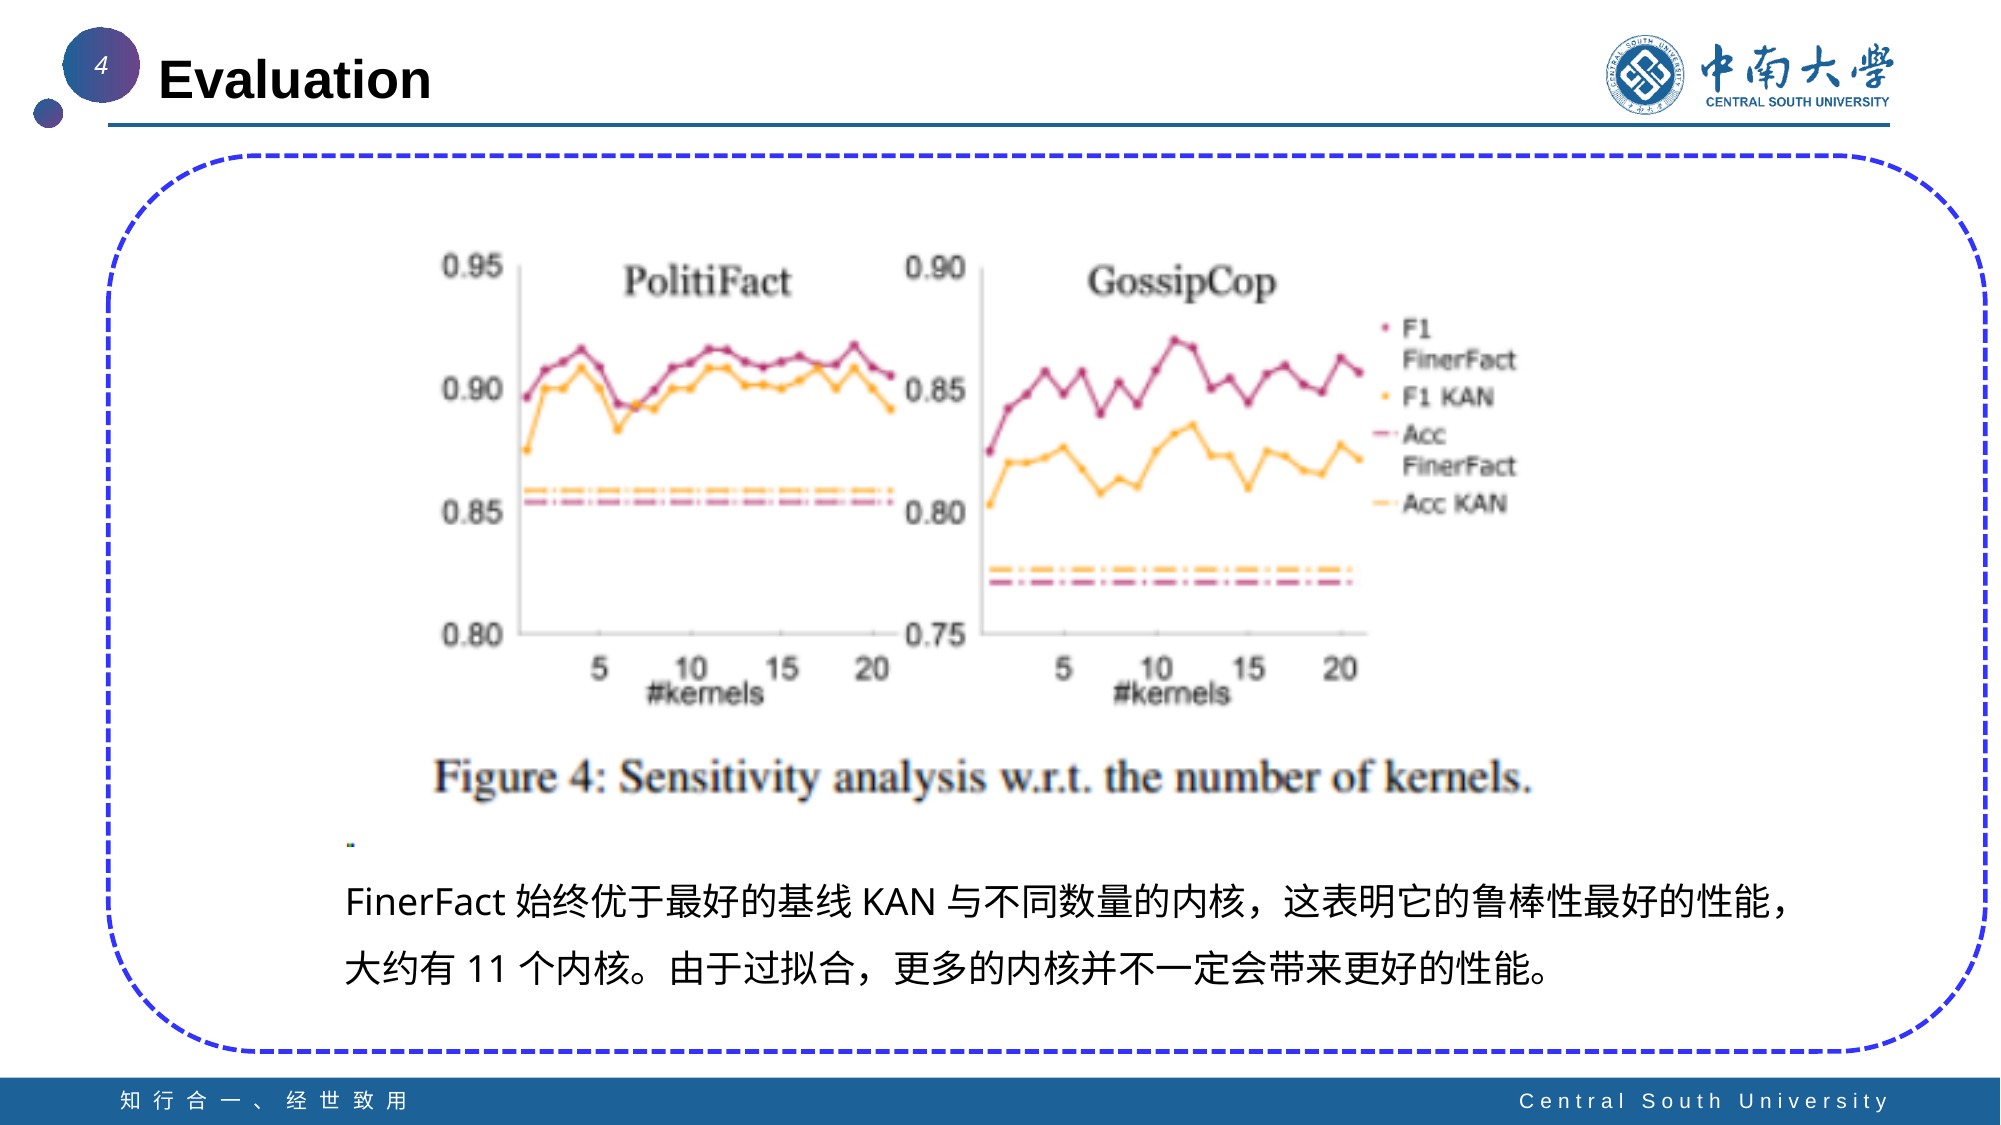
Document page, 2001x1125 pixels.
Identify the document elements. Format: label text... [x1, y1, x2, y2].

text_box Evaluation [158, 0, 1343, 118]
picture [1595, 28, 1907, 121]
text_box 知行合一、经世致用 [105, 1080, 423, 1120]
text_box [33, 26, 140, 128]
picture [347, 214, 1726, 847]
text_box FinerFact始终优于最好的基线KAN与不同数量的内核，这表明它的鲁棒性最好的性能，大约有11个内核。由于过拟合，更多的内核并不一定会带来更好的性能。 [330, 847, 1787, 998]
text_box Central South University [1504, 1080, 1902, 1120]
text_box [108, 155, 1986, 1052]
text_box [0, 1077, 2000, 1125]
